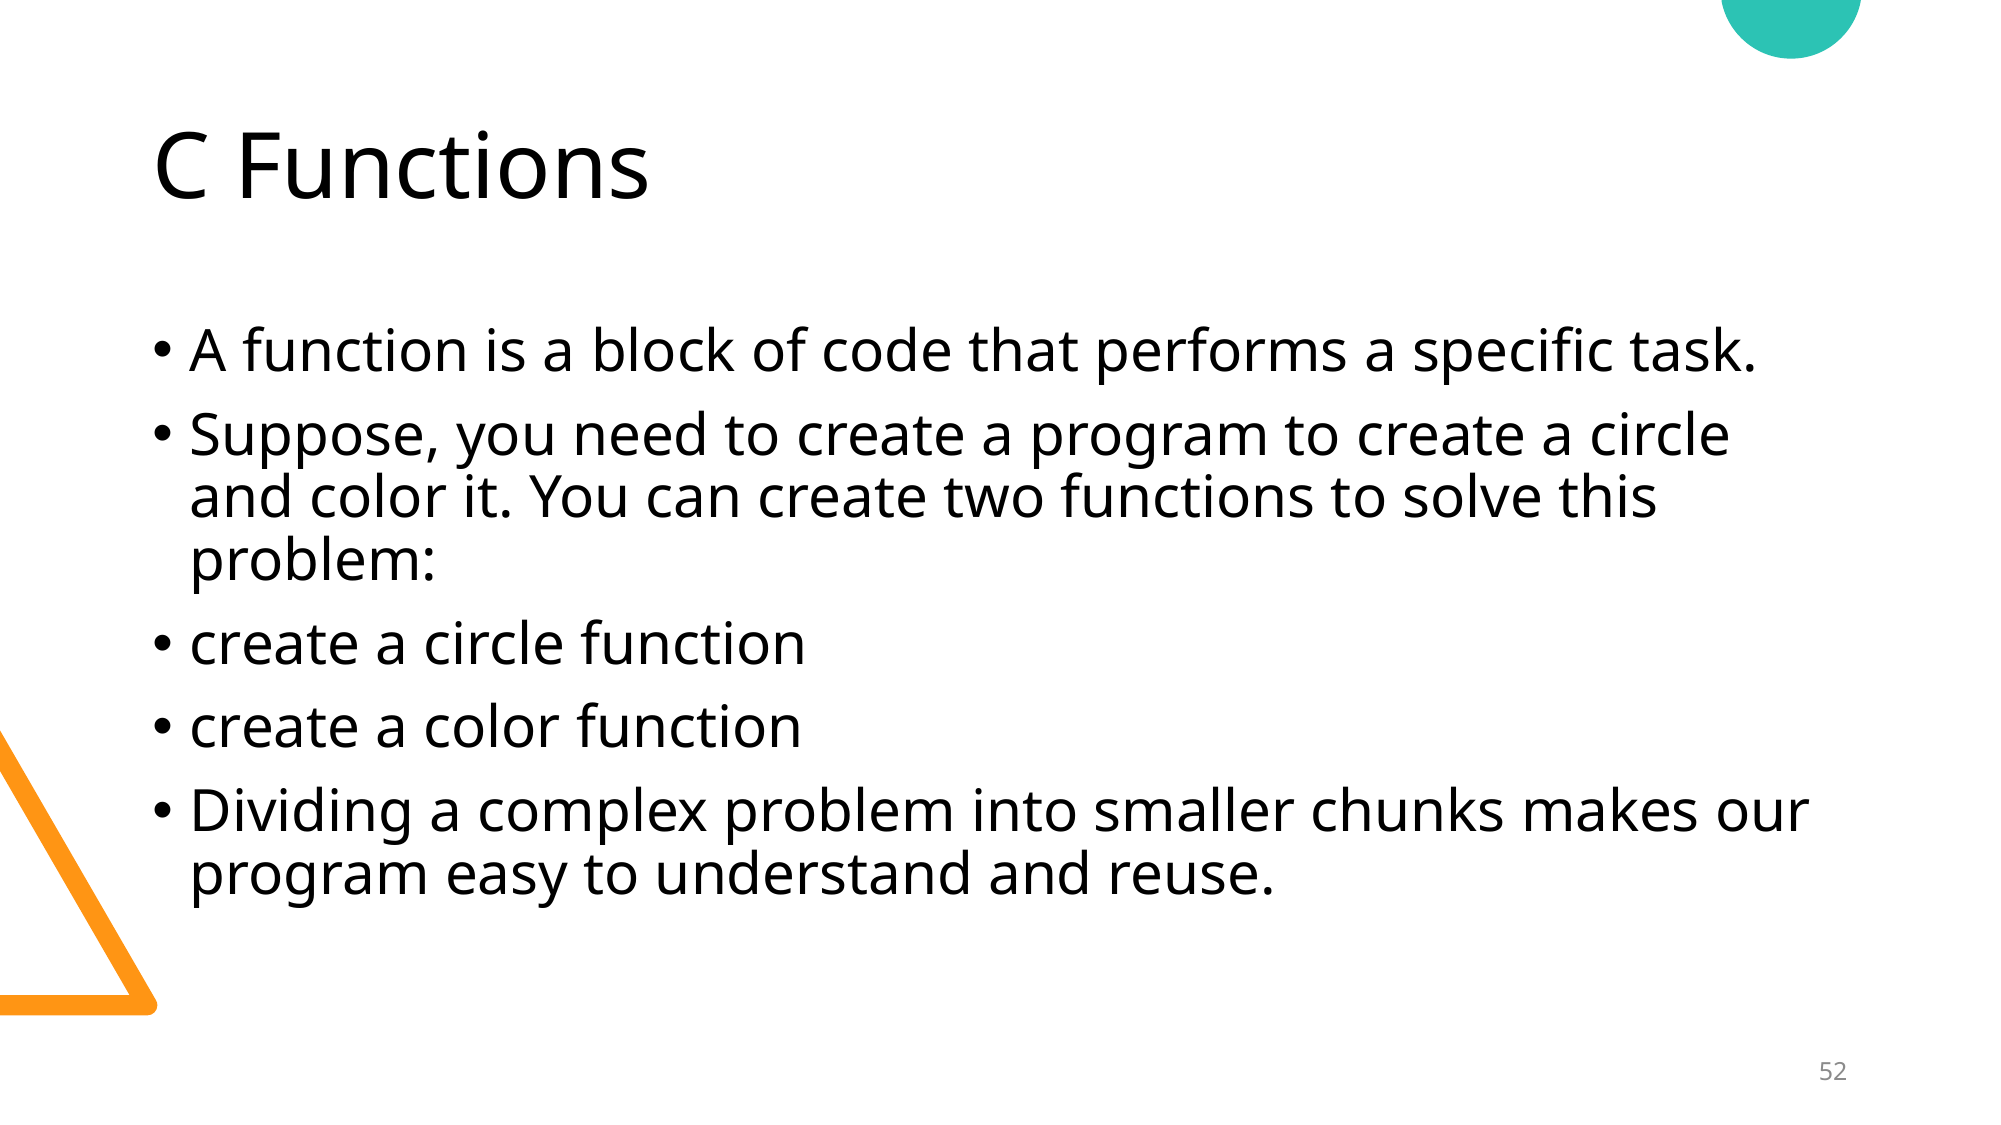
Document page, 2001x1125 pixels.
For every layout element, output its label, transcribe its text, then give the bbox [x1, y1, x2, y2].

slide_number 52 [1412, 1042, 1863, 1103]
title C Functions [137, 59, 1863, 278]
list A function is a block of code that performs a specific task. Suppose, you need to create a program to create a circle and color it. You can create two functions to solve this problem: create a circle function create a color function Dividing a complex problem into smaller chunks makes our program easy to understand and reuse. [137, 313, 1863, 947]
